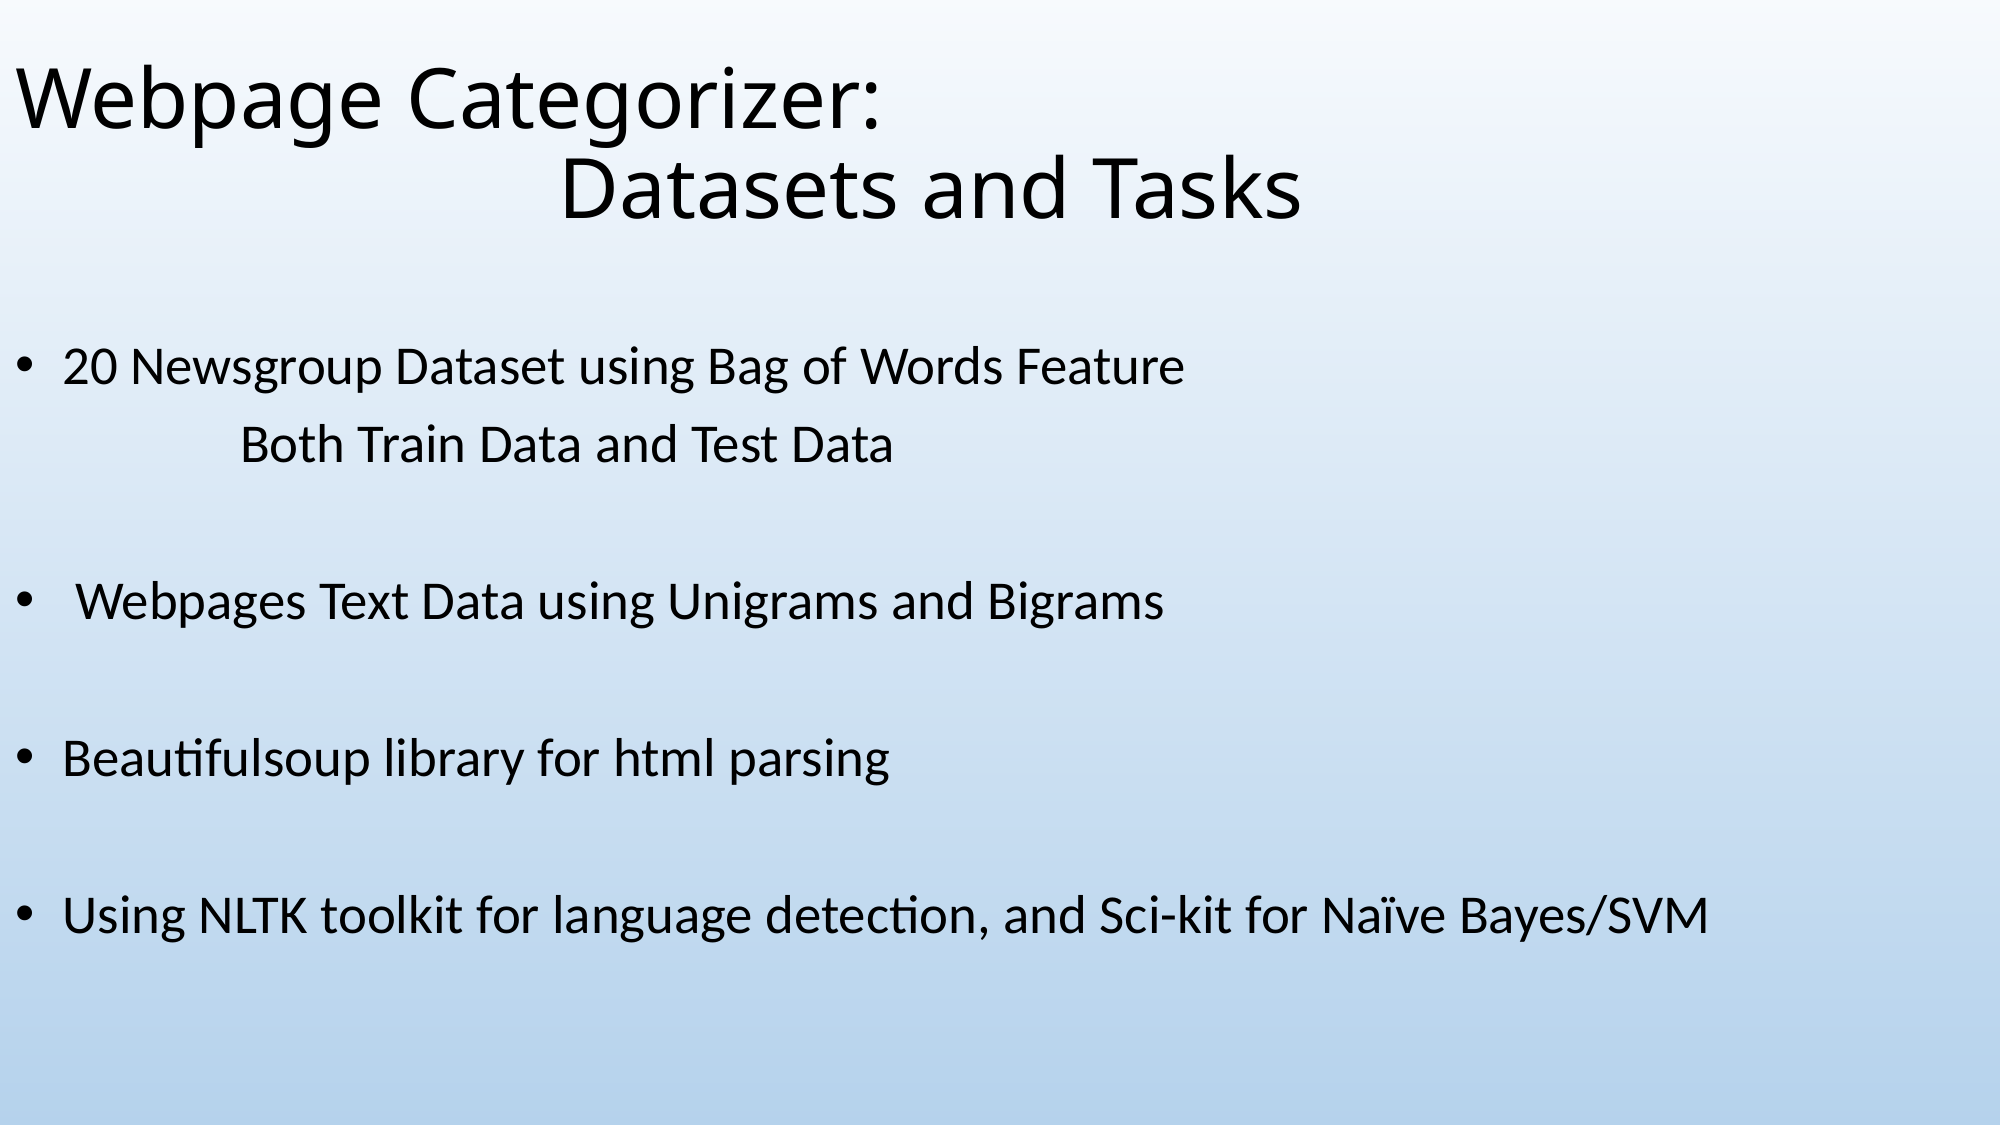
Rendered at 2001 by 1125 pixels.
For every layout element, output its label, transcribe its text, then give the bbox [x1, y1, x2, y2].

text_box Webpage Categorizer: Datasets and Tasks [0, 0, 2000, 392]
list 20 Newsgroup Dataset using Bag of Words Feature Both Train Data and Test Data Webpages Text Data using Unigrams and Bigrams Beautifulsoup library for html parsing Using NLTK toolkit for language detection, and Sci-kit for Naïve Bayes/SVM [0, 392, 2000, 959]
